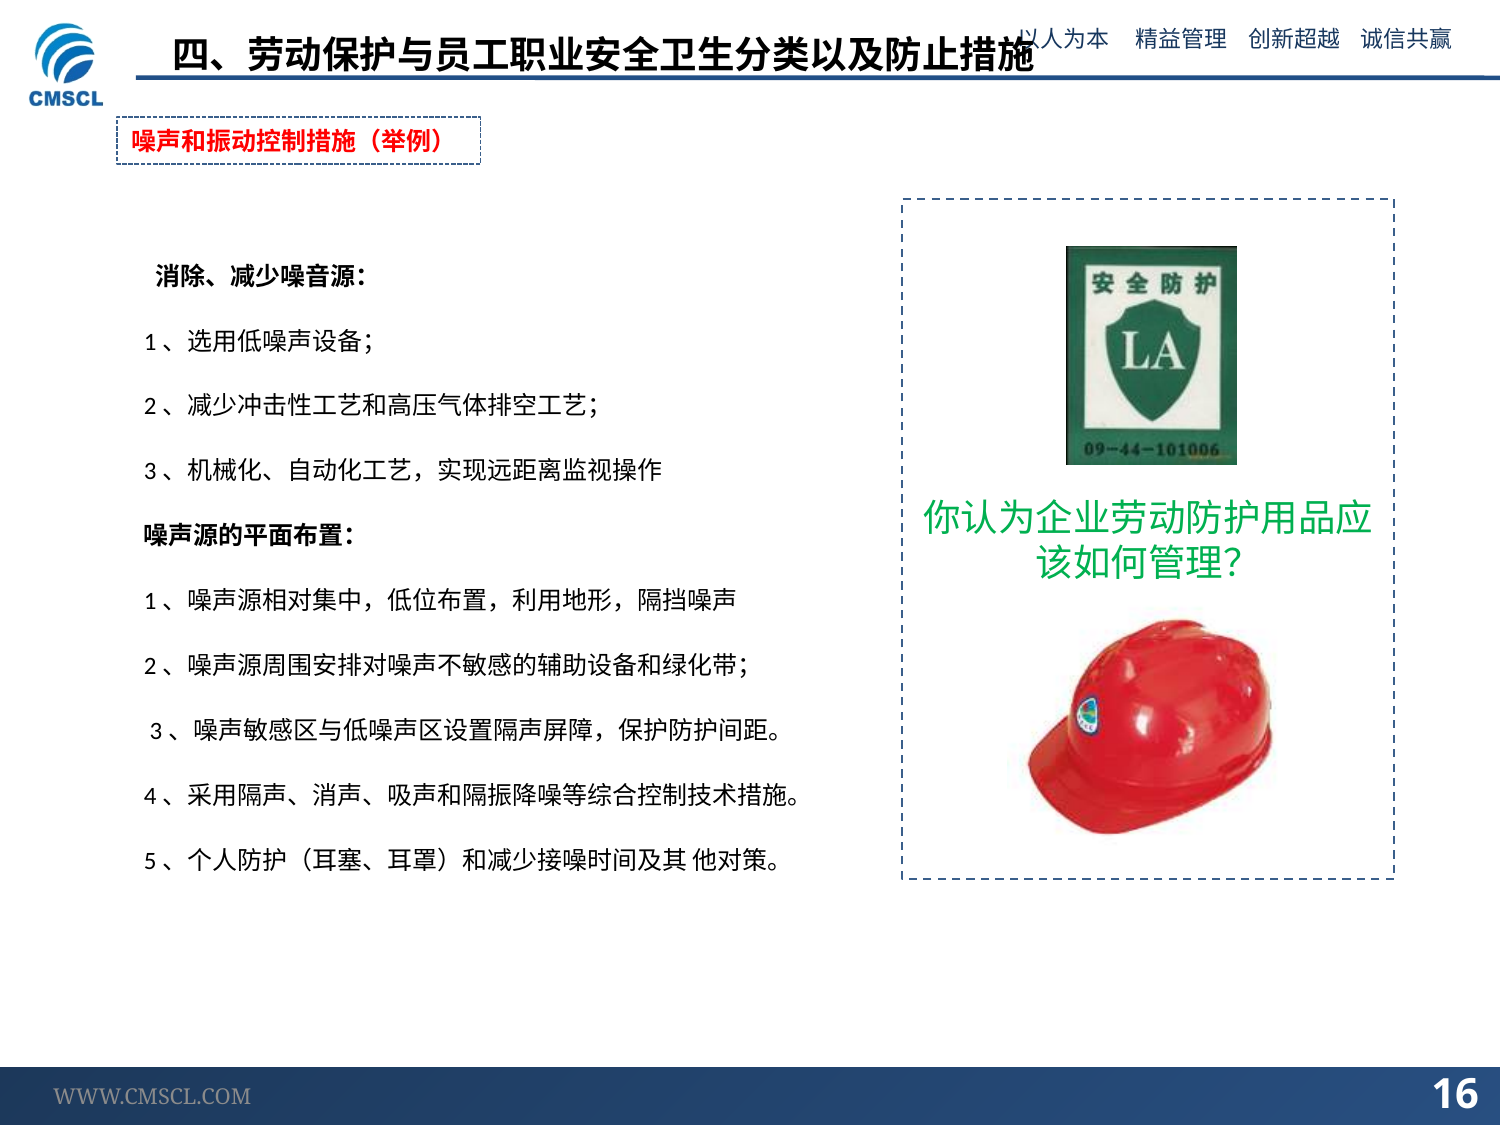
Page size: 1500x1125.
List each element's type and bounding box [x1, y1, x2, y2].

text_box [0, 0, 1500, 1125]
picture [1007, 585, 1313, 868]
picture [1066, 245, 1237, 465]
